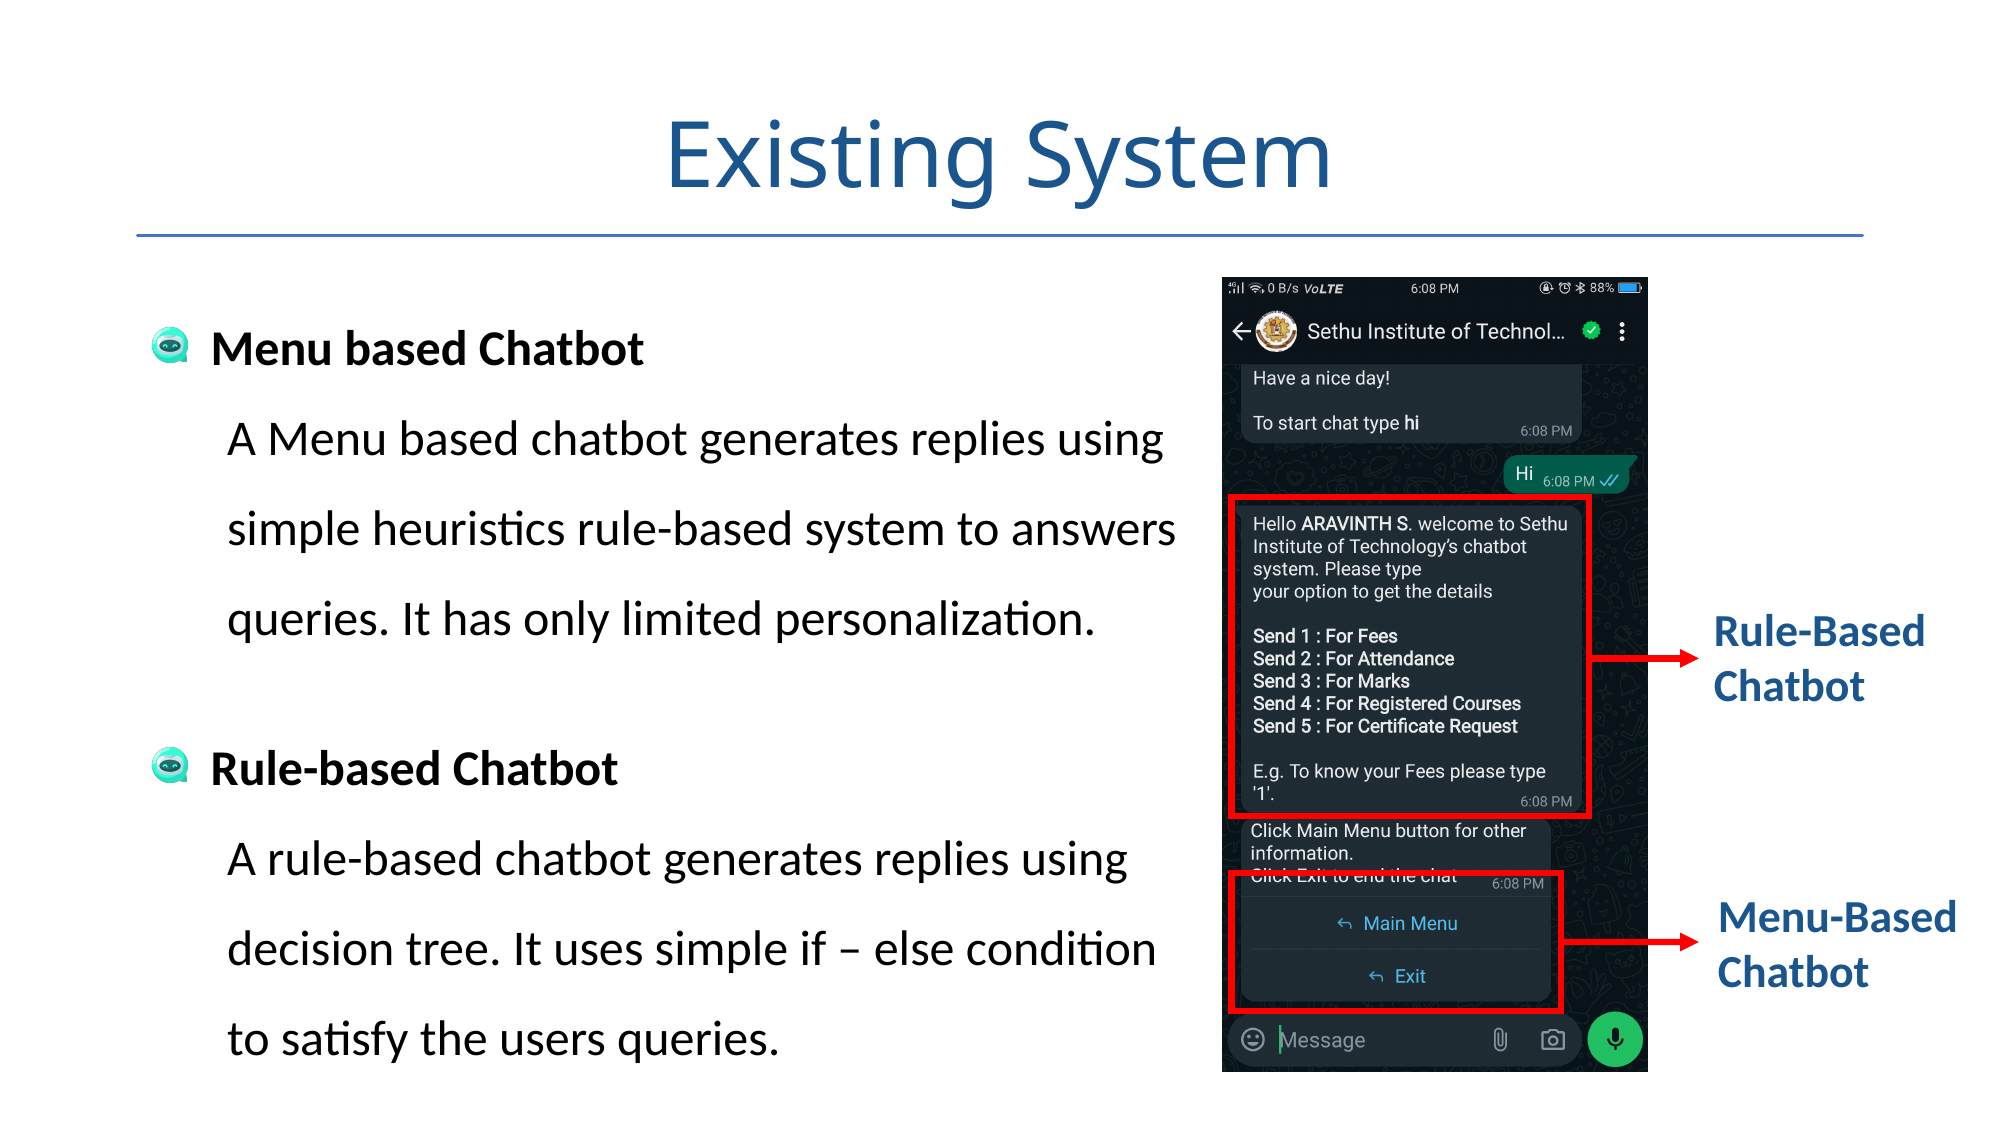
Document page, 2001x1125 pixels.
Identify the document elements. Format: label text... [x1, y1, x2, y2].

picture [1222, 277, 1648, 1072]
text_box Rule-Based Chatbot [1698, 593, 1956, 718]
title Existing System [137, 82, 1863, 234]
text_box Menu based Chatbot A Menu based chatbot generates replies using simple heuristics rule-based system to answers queries. It has only limited personalization. Rule-based Chatbot A rule-based chatbot generates replies using decision tree. It uses simple if – else condition to satisfy the users queries. [137, 277, 1223, 1073]
text_box Menu-Based Chatbot [1703, 878, 1981, 1004]
picture [152, 327, 188, 363]
picture [152, 747, 188, 783]
